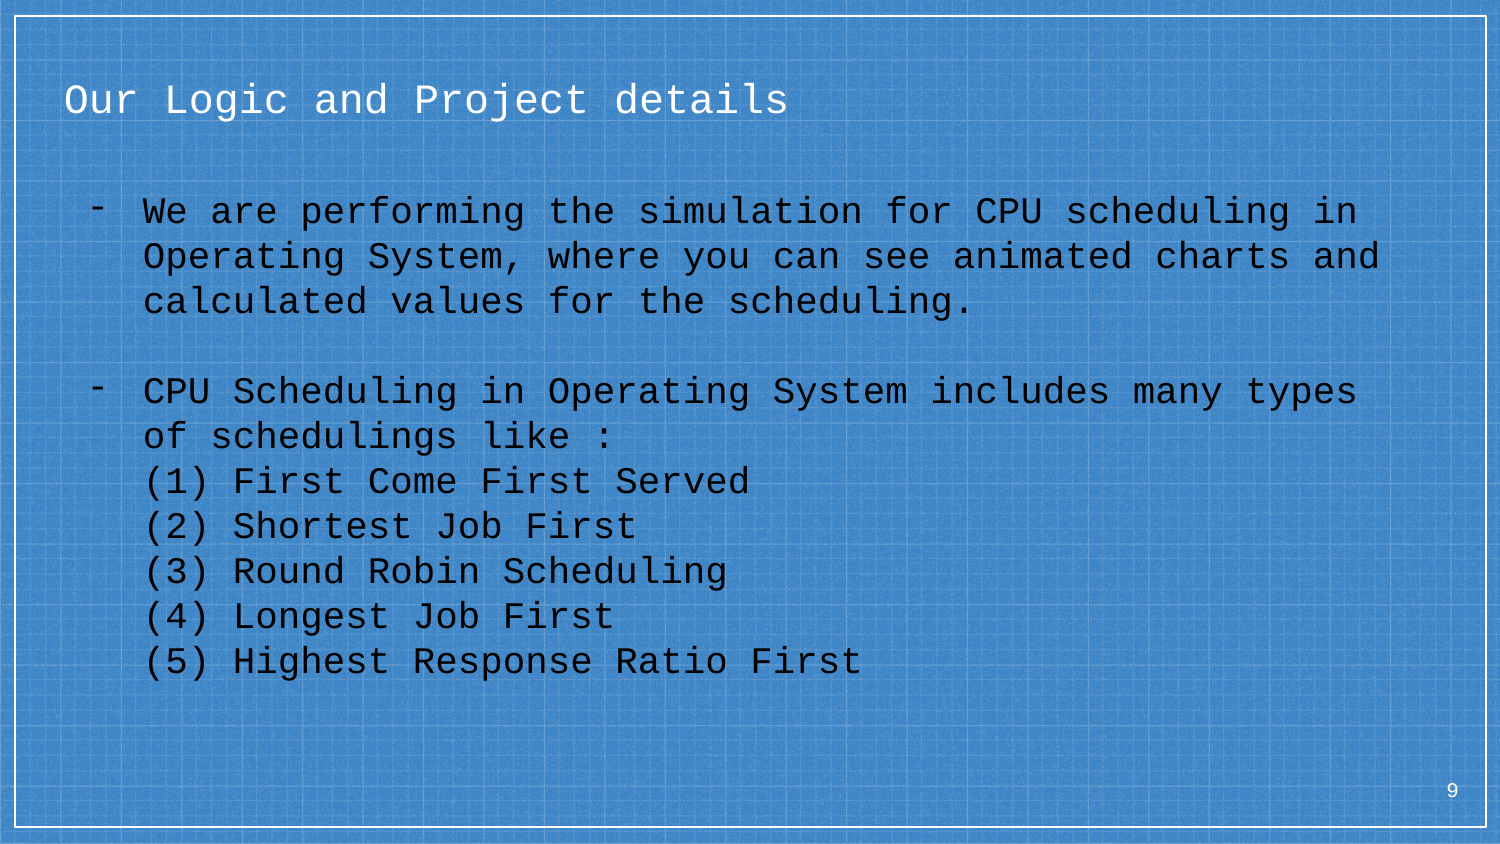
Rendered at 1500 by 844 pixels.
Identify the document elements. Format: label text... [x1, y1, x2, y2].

slide_number ‹#› [1398, 761, 1474, 810]
text_box We are performing the simulation for CPU scheduling in Operating System, where you can see animated charts and calculated values for the scheduling. CPU Scheduling in Operating System includes many types of schedulings like : (1) First Come First Served (2) Shortest Job First (3) Round Robin Scheduling (4) Longest Job First (5) Highest Response Ratio First [52, 170, 1403, 696]
picture [0, 0, 1500, 844]
text_box Our Logic and Project details [48, 56, 1399, 137]
